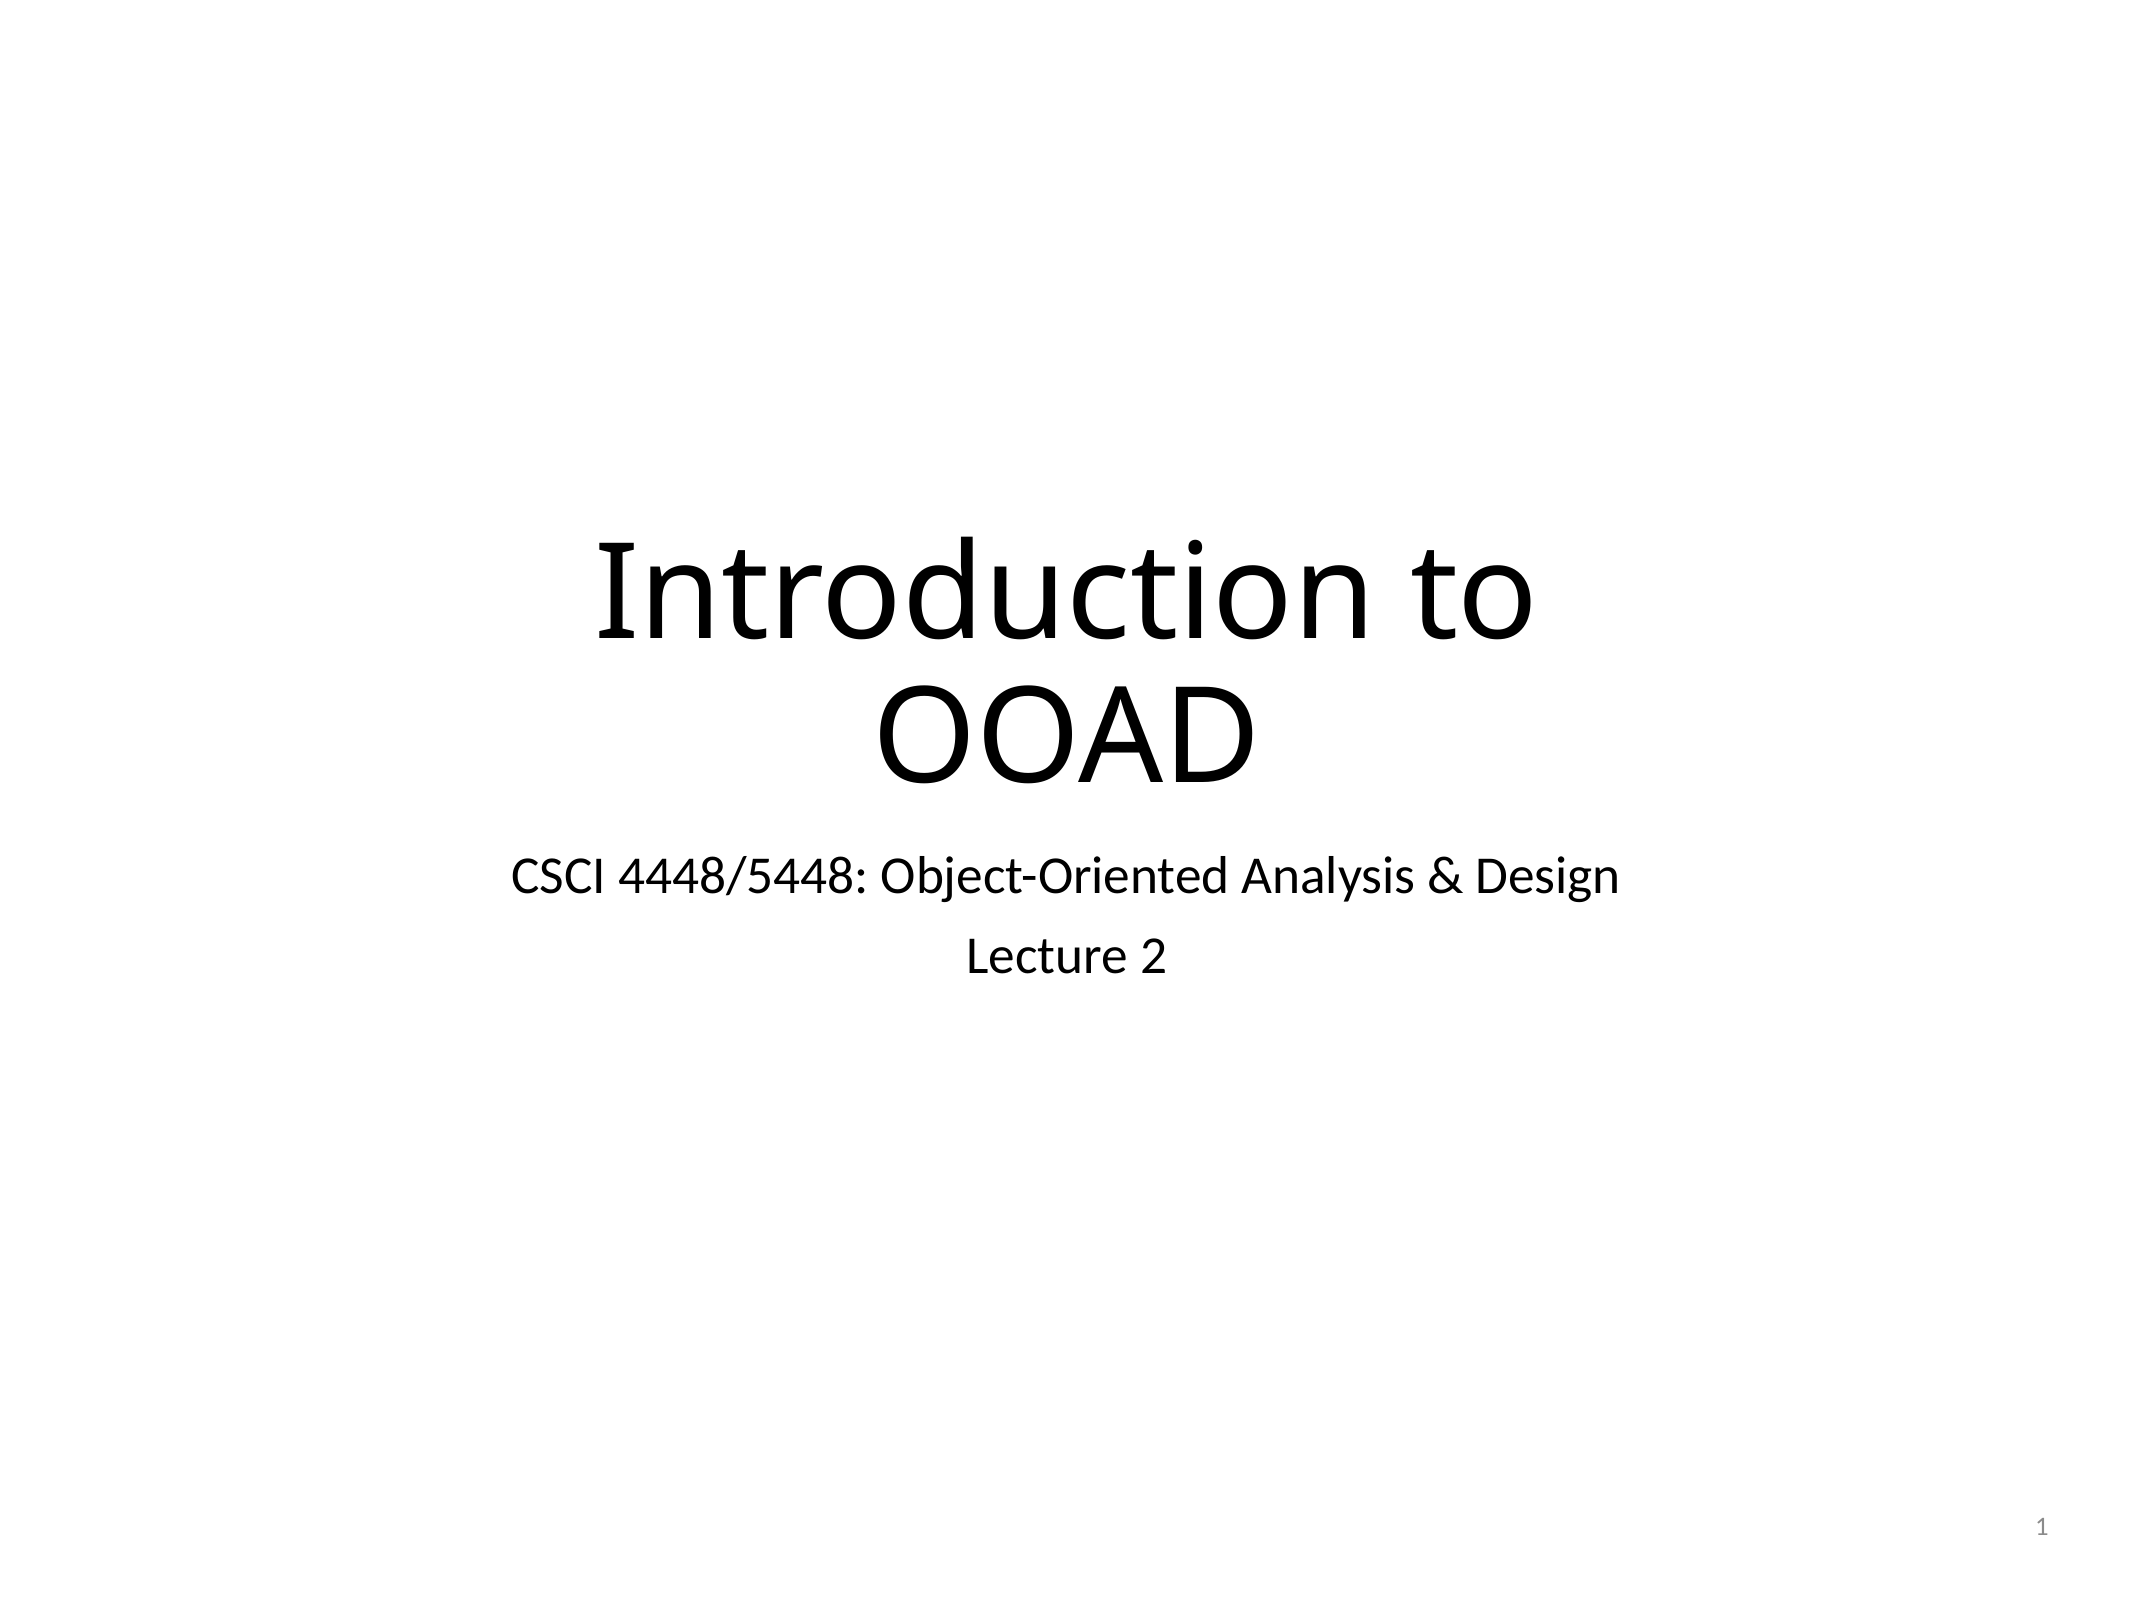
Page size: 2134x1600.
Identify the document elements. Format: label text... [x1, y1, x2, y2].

title Introduction to OOAD [266, 261, 1867, 819]
subtitle CSCI 4448/5448: Object-Oriented Analysis & Design Lecture 2 [266, 840, 1867, 1227]
slide_number 1 [1968, 1490, 2064, 1559]
